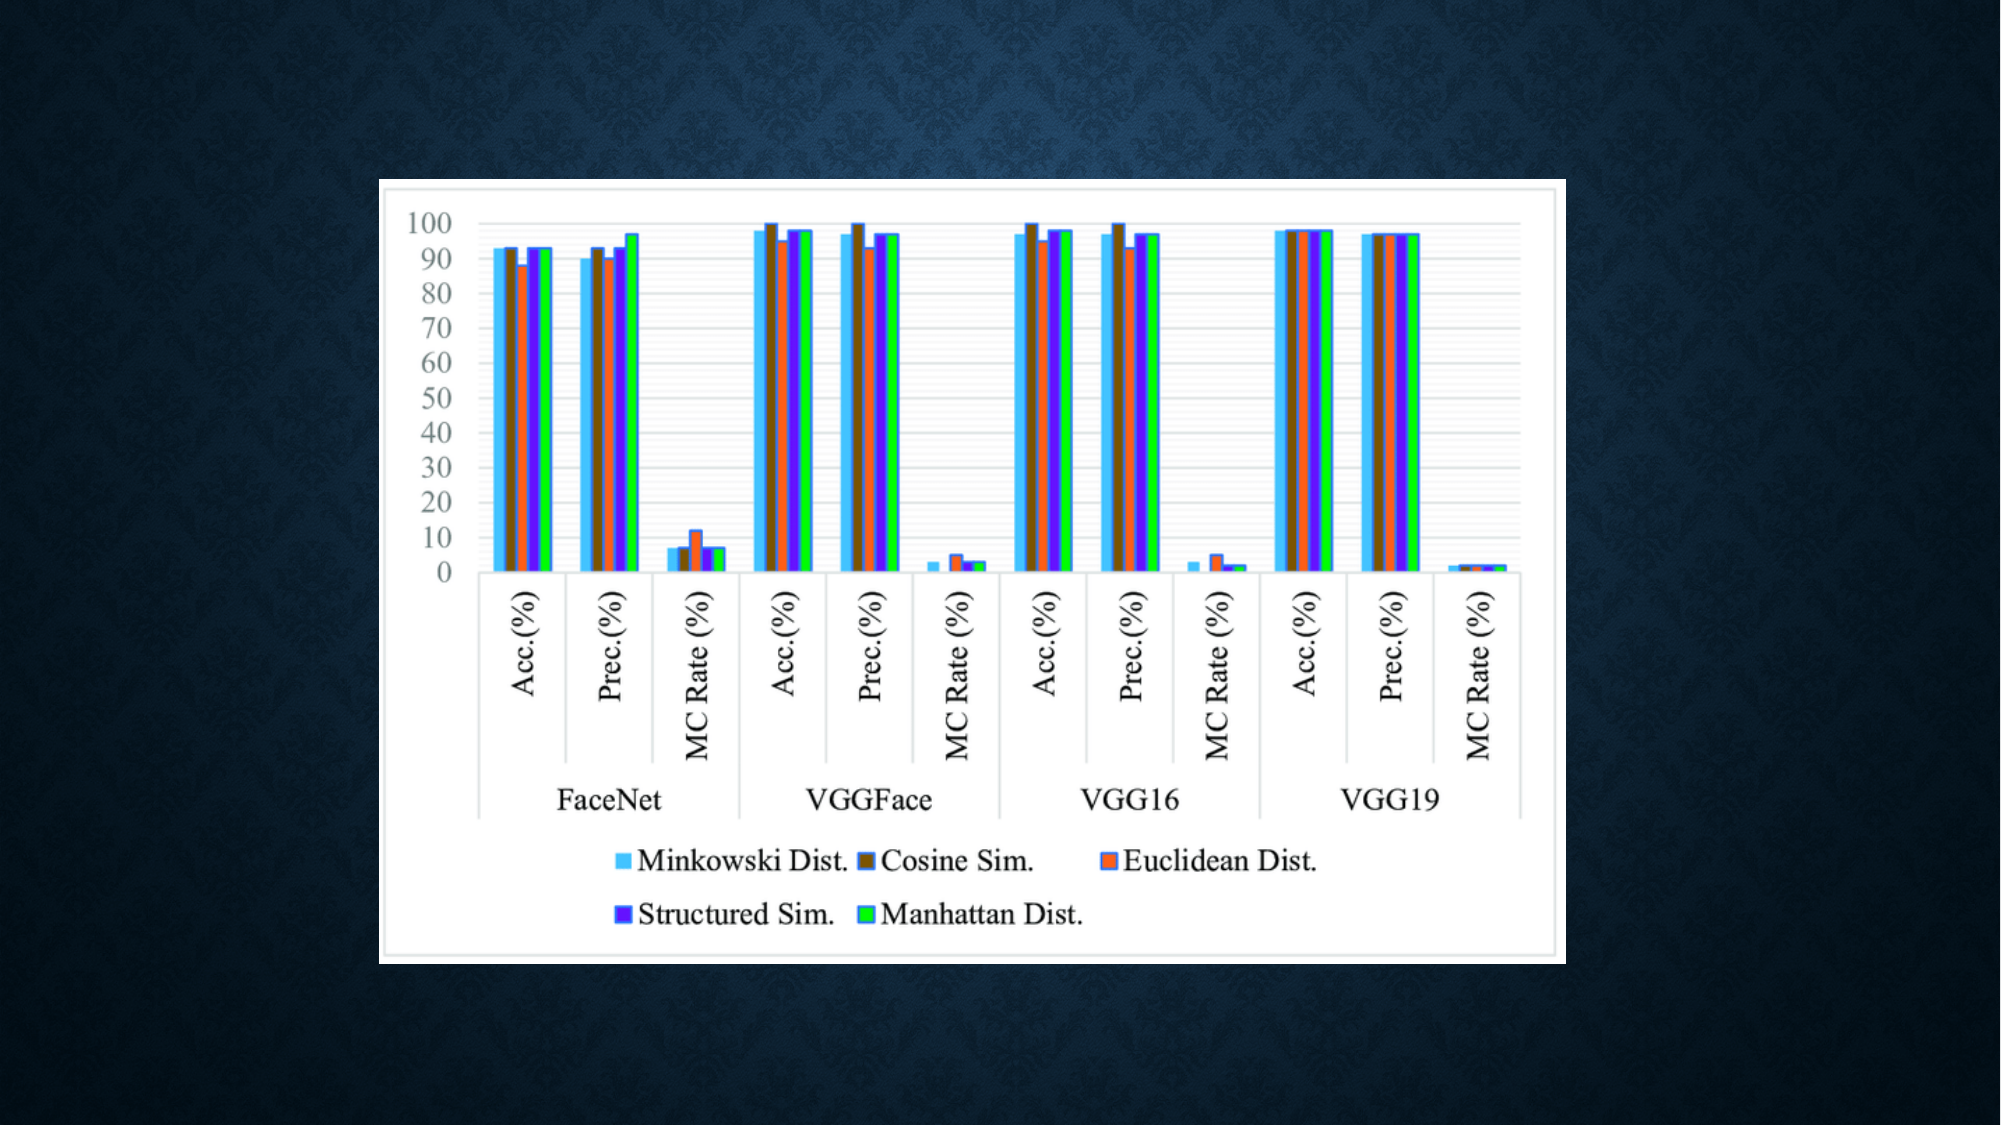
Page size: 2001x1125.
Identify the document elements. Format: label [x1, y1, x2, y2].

picture [378, 178, 1566, 965]
